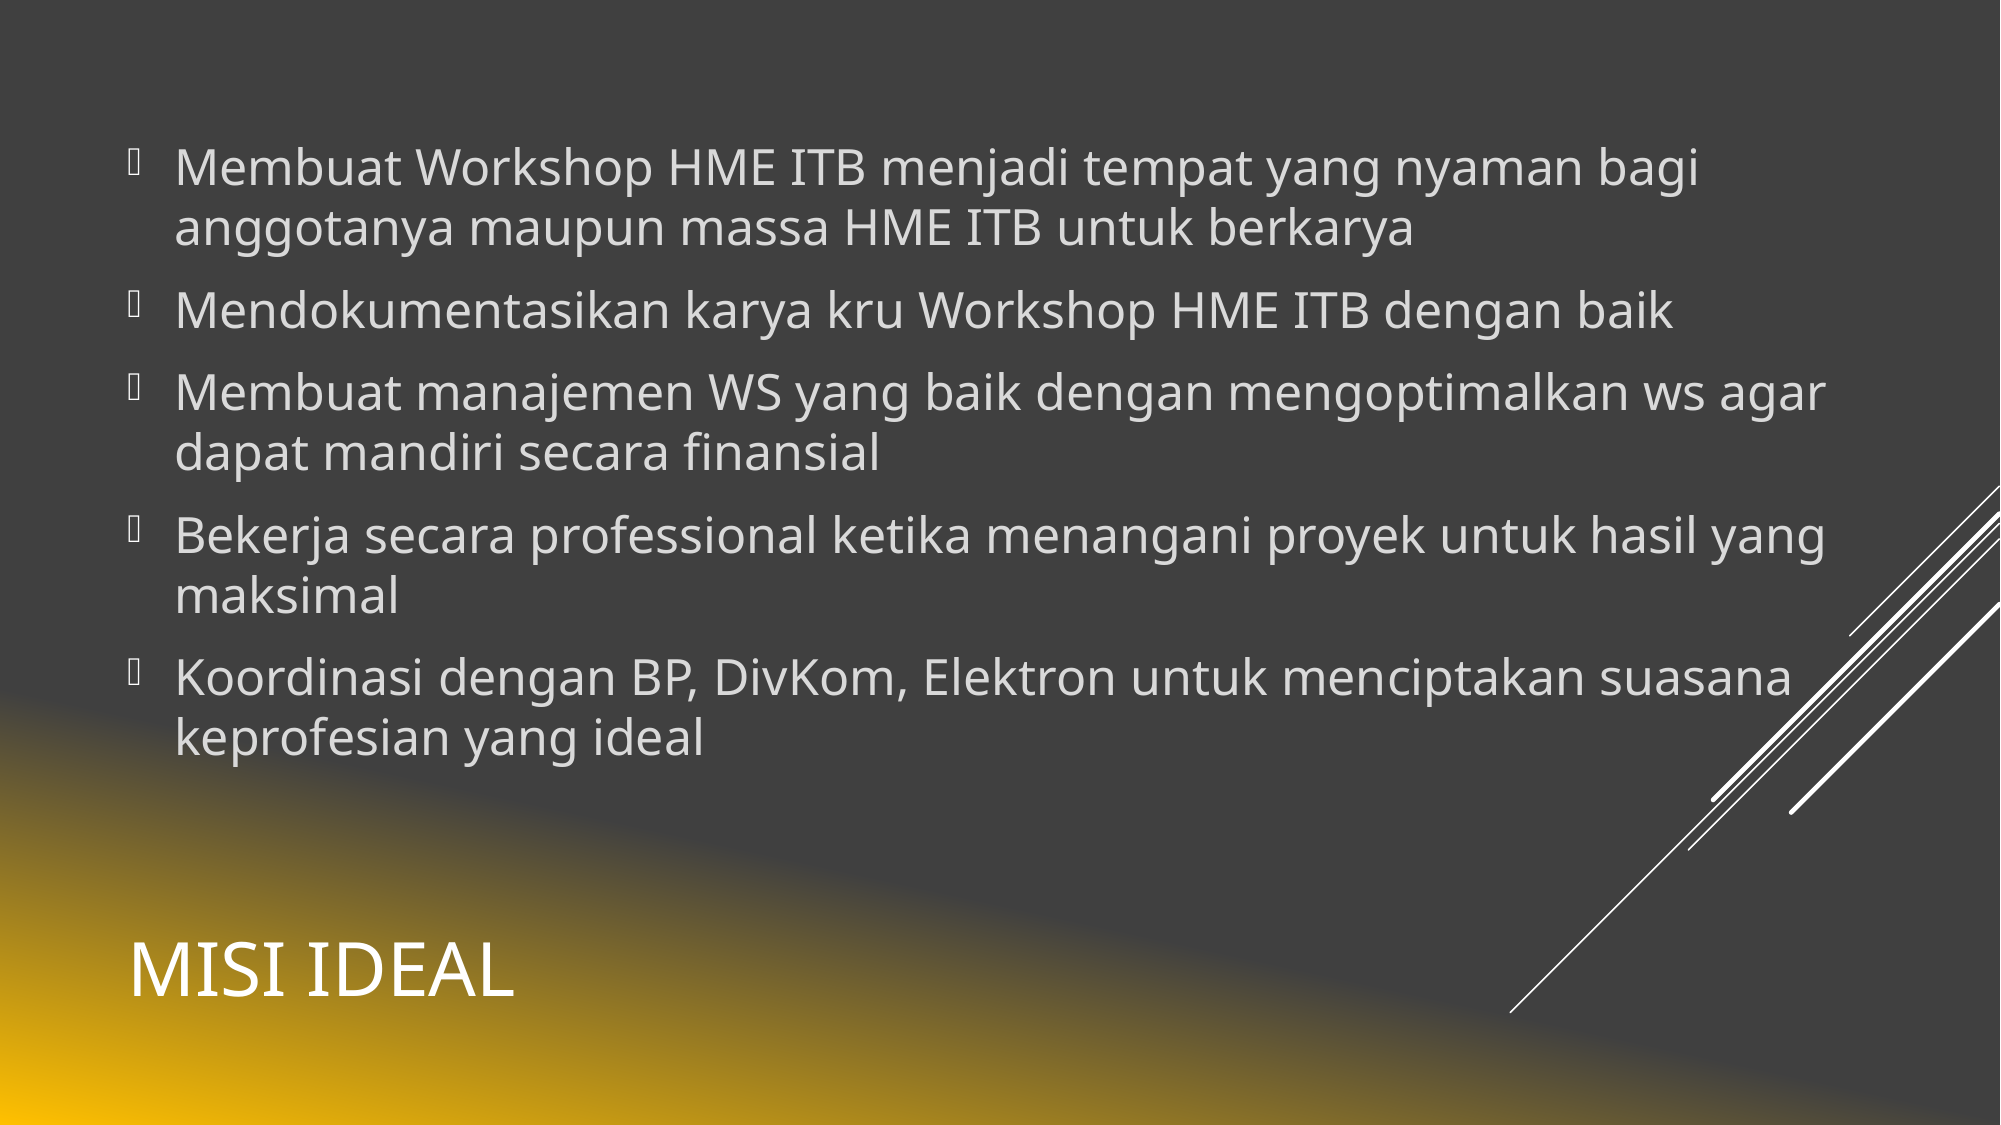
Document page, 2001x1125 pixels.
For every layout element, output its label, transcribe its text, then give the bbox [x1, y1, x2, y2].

list Membuat Workshop HME ITB menjadi tempat yang nyaman bagi anggotanya maupun massa HME ITB untuk berkarya Mendokumentasikan karya kru Workshop HME ITB dengan baik Membuat manajemen WS yang baik dengan mengoptimalkan ws agar dapat mandiri secara finansial Bekerja secara professional ketika menangani proyek untuk hasil yang maksimal Koordinasi dengan BP, DivKom, Elektron untuk menciptakan suasana keprofesian yang ideal [112, 59, 1900, 985]
title Misi Ideal [112, 985, 1513, 1090]
